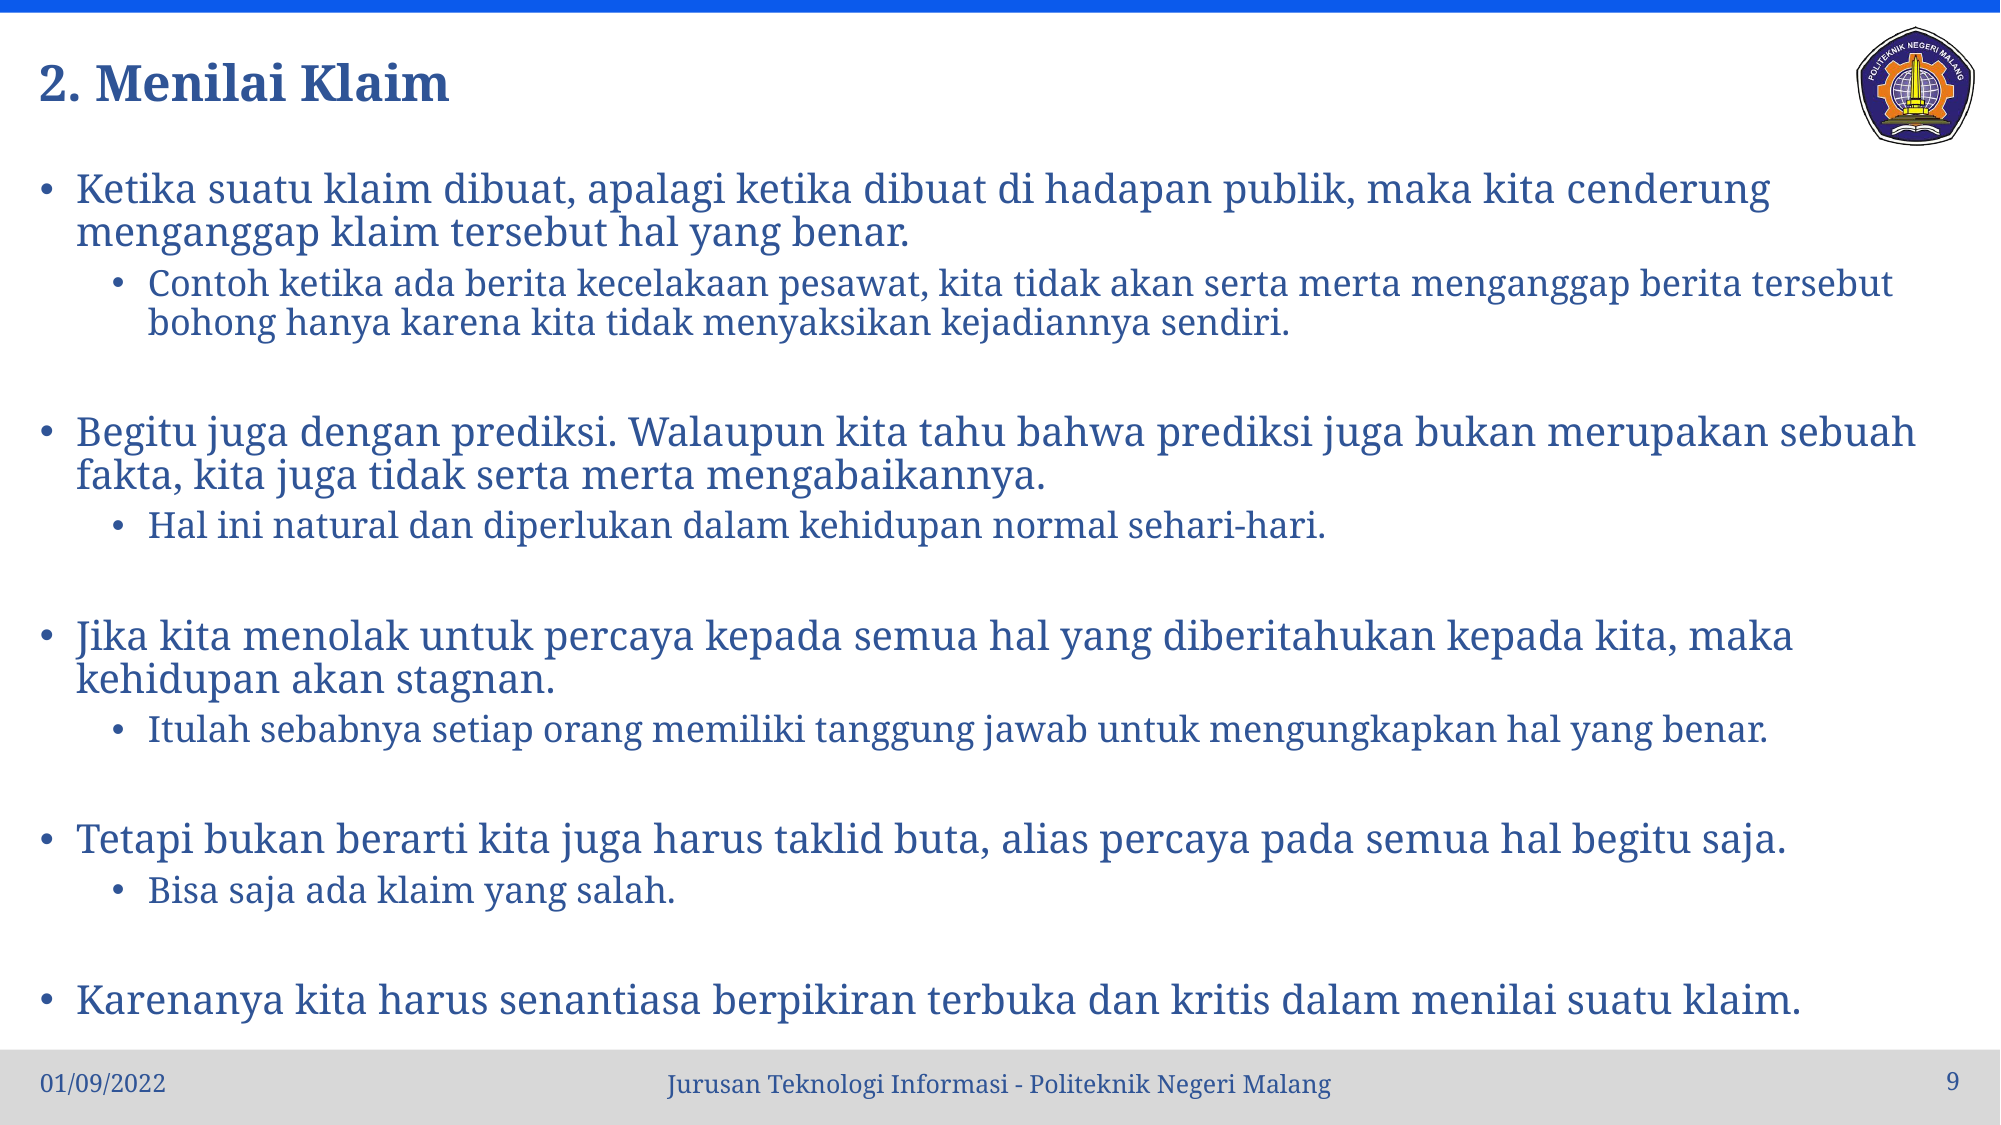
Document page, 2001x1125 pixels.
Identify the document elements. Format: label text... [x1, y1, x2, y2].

list Ketika suatu klaim dibuat, apalagi ketika dibuat di hadapan publik, maka kita cenderung menganggap klaim tersebut hal yang benar. Contoh ketika ada berita kecelakaan pesawat, kita tidak akan serta merta menganggap berita tersebut bohong hanya karena kita tidak menyaksikan kejadiannya sendiri. Begitu juga dengan prediksi. Walaupun kita tahu bahwa prediksi juga bukan merupakan sebuah fakta, kita juga tidak serta merta mengabaikannya. Hal ini natural dan diperlukan dalam kehidupan normal sehari-hari. Jika kita menolak untuk percaya kepada semua hal yang diberitahukan kepada kita, maka kehidupan akan stagnan. Itulah sebabnya setiap orang memiliki tanggung jawab untuk mengungkapkan hal yang benar. Tetapi bukan berarti kita juga harus taklid buta, alias percaya pada semua hal begitu saja. Bisa saja ada klaim yang salah. Karenanya kita harus senantiasa berpikiran terbuka dan kritis dalam menilai suatu klaim. [24, 161, 1975, 1034]
slide_number 9 [1524, 1052, 1975, 1113]
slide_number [24, 1052, 475, 1113]
picture [1856, 26, 1975, 146]
footer Jurusan Teknologi Informasi - Politeknik Negeri Malang [474, 1053, 1525, 1114]
title 2. Menilai Klaim [24, 28, 1838, 142]
